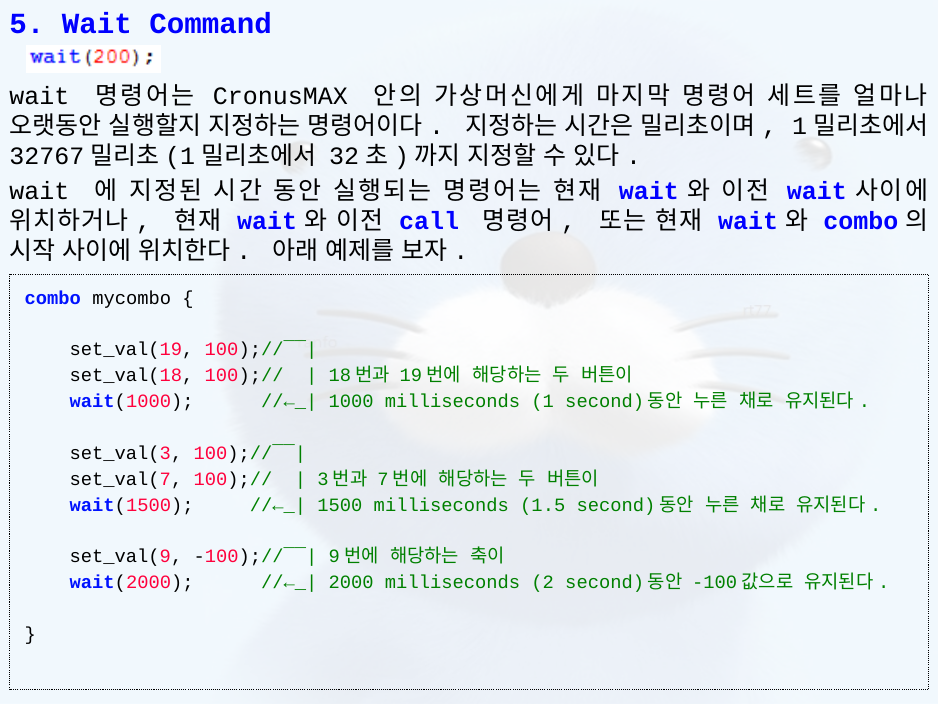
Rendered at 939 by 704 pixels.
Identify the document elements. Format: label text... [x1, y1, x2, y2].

list 5. Wait Command wait 명령어는 CronusMAX 안의 가상머신에게 마지막 명령어 세트를 얼마나 오랫동안 실행할지 지정하는 명령어이다. 지정하는 시간은 밀리초이며, 1밀리초에서 32767밀리초(1밀리초에서 32초)까지 지정할 수 있다. wait 에 지정된 시간 동안 실행되는 명령어는 현재 wait와 이전 wait사이에 위치하거나, 현재 wait와 이전 call 명령어, 또는 현재 wait와 combo의 시작 사이에 위치한다. 아래 예제를 보자. [0, 0, 938, 704]
text_box combo mycombo { set_val(19, 100);//¯¯| set_val(18, 100);// | 18번과 19번에 해당하는 두 버튼이 wait(1000); //←_| 1000 milliseconds (1 second)동안 누른 채로 유지된다. set_val(3, 100);//¯¯| set_val(7, 100);// | 3번과 7번에 해당하는 두 버튼이 wait(1500); //←_| 1500 milliseconds (1.5 second)동안 누른 채로 유지된다. set_val(9, -100);//¯¯| 9번에 해당하는 축이 wait(2000); //←_| 2000 milliseconds (2 second)동안 -100값으로 유지된다. } [9, 274, 929, 690]
picture [26, 45, 161, 73]
